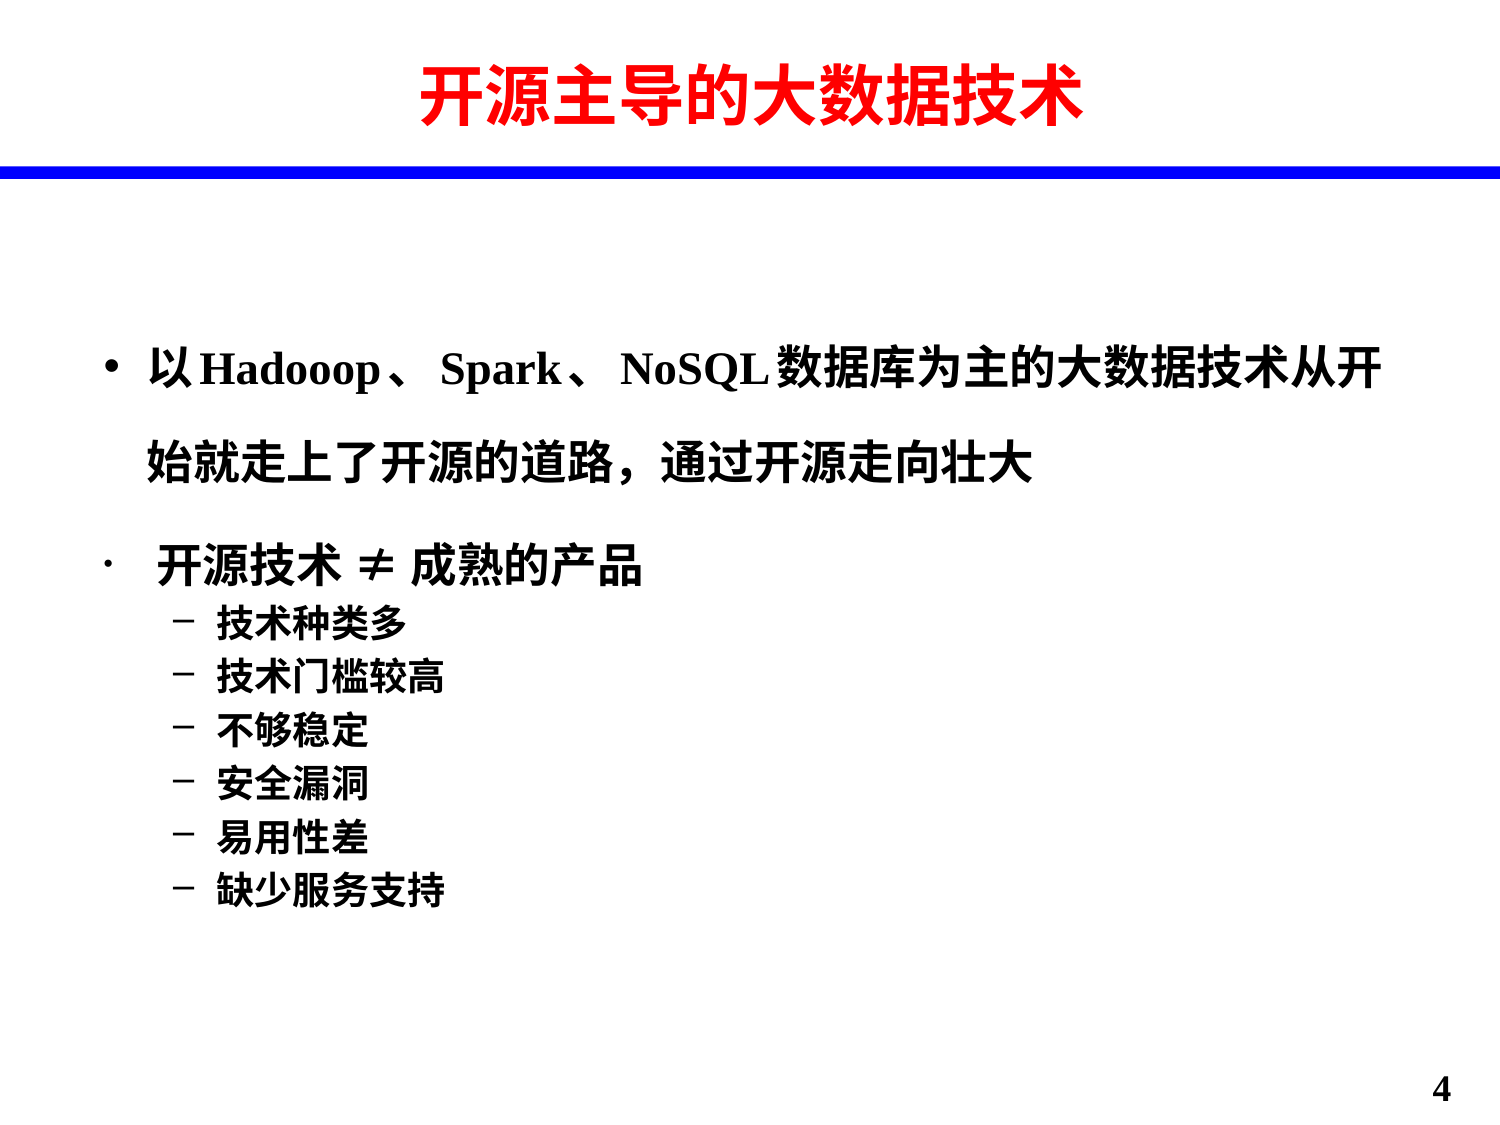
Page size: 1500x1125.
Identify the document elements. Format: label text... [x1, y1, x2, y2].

list 以Hadooop、Spark、NoSQL数据库为主的大数据技术从开始就走上了开源的道路，通过开源走向壮大 开源技术 ≠ 成熟的产品 技术种类多 技术门槛较高 不够稳定 安全漏洞 易用性差 缺少服务支持 [88, 290, 1426, 929]
title 开源主导的大数据技术 [76, 0, 1428, 188]
